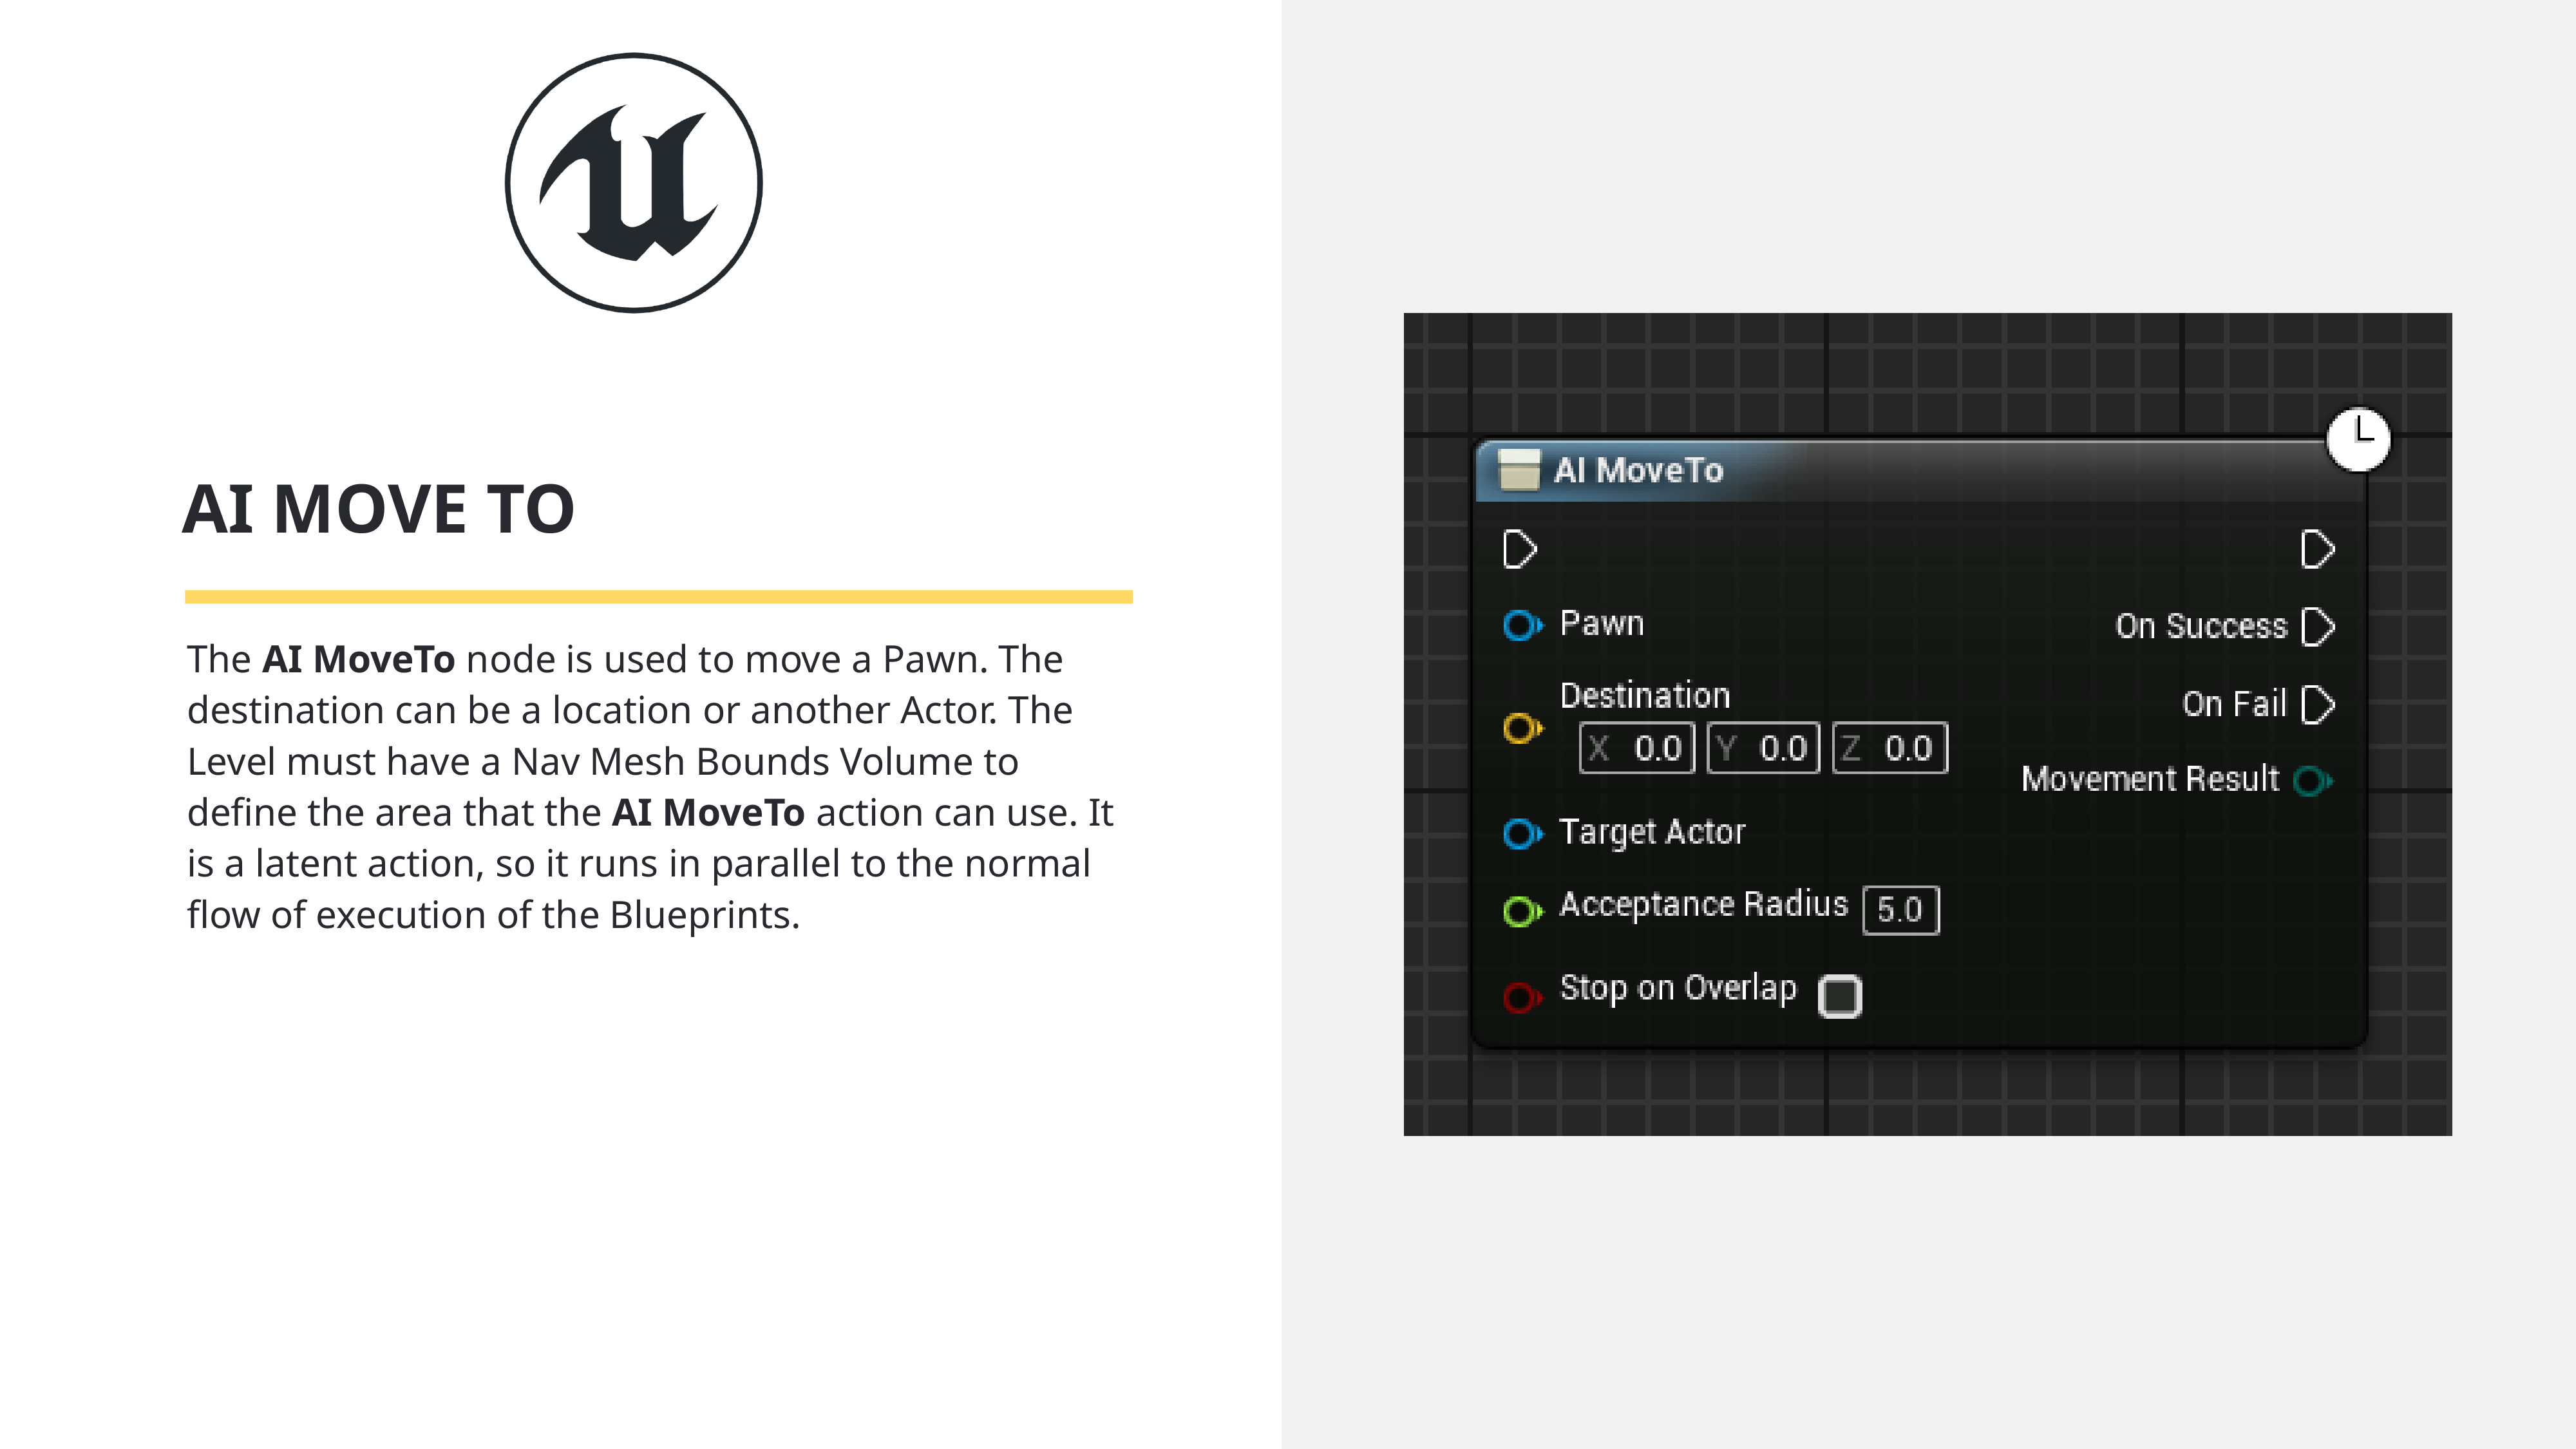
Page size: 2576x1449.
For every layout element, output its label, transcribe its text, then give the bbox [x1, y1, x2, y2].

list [1404, 312, 2452, 1136]
picture [495, 43, 773, 97]
title AI MOVE TO [172, 97, 1157, 558]
list The AI MoveTo node is used to move a Pawn. The destination can be a location or another Actor. The Level must have a Nav Mesh Bounds Volume to define the area that the AI MoveTo action can use. It is a latent action, so it runs in parallel to the normal flow of execution of the Blueprints. [177, 628, 1133, 1449]
